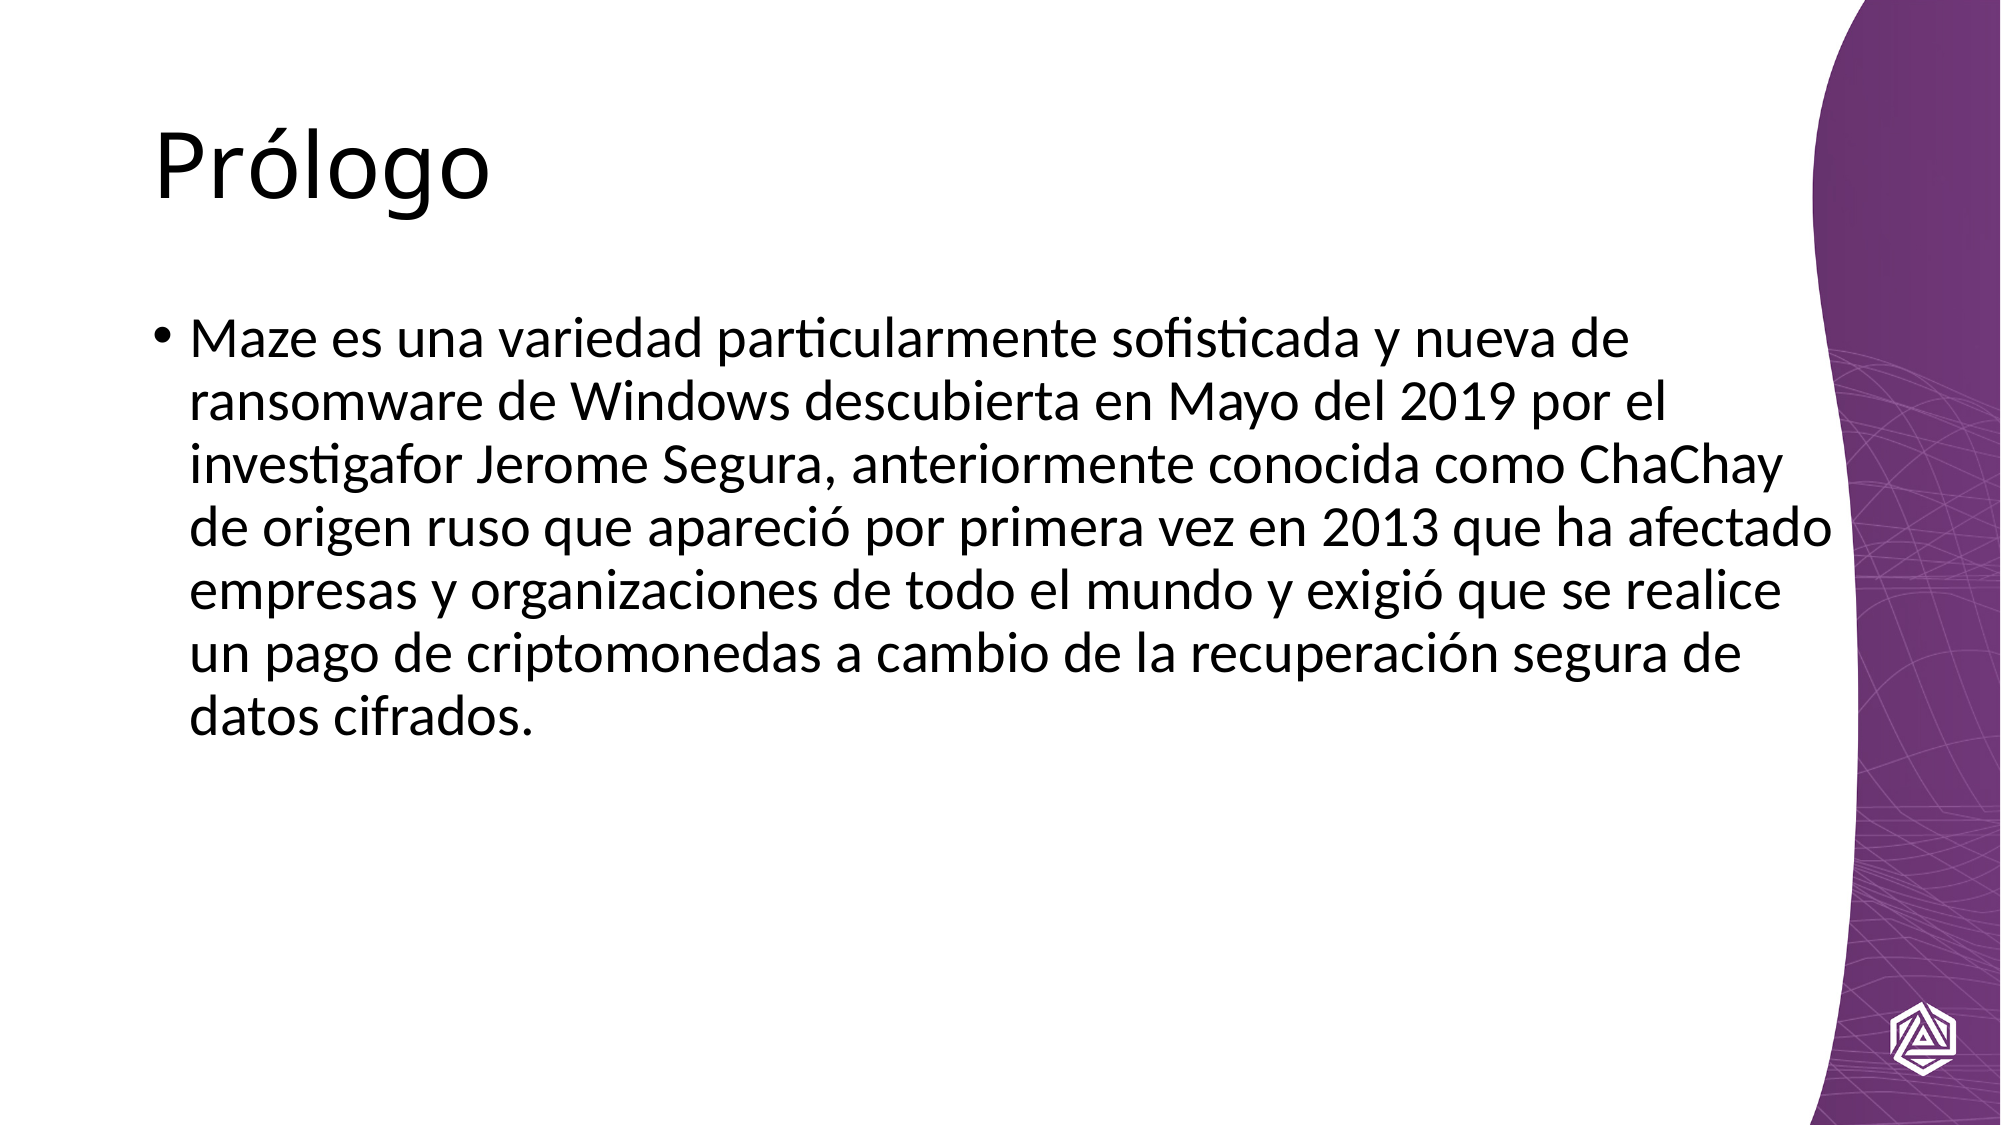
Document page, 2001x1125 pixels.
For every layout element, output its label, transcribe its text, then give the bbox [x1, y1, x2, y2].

title Prólogo [137, 59, 1863, 278]
picture [0, 0, 2001, 1125]
list Maze es una variedad particularmente sofisticada y nueva de ransomware de Windows descubierta en Mayo del 2019 por el investigafor Jerome Segura, anteriormente conocida como ChaChay de origen ruso que apareció por primera vez en 2013 que ha afectado empresas y organizaciones de todo el mundo y exigió que se realice un pago de criptomonedas a cambio de la recuperación segura de datos cifrados. [137, 299, 1863, 1014]
